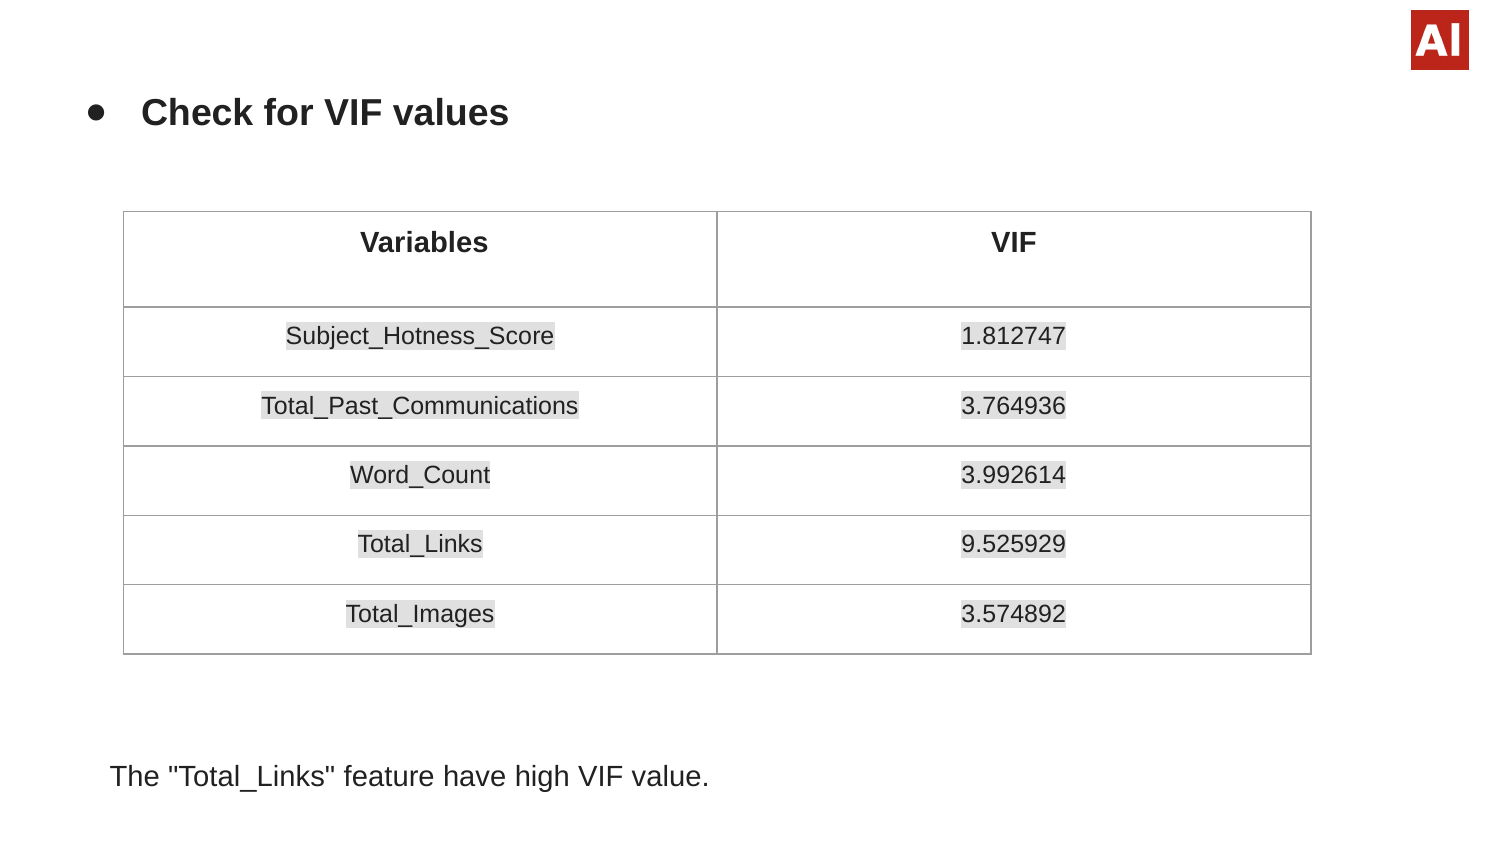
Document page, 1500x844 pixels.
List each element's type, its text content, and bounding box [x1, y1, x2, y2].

table_cell Word_Count [124, 447, 716, 515]
table_header VIF [718, 212, 1310, 306]
table_cell Total_Images [124, 585, 716, 653]
picture [1411, 10, 1469, 70]
text_box The "Total_Links" feature have high VIF value. [94, 742, 1406, 808]
table_cell Total_Links [124, 516, 716, 584]
title Check for VIF values [51, 72, 1449, 167]
table_cell 3.992614 [718, 447, 1310, 515]
table_cell 3.574892 [718, 585, 1310, 653]
table_header Variables [124, 212, 716, 306]
table_cell 3.764936 [718, 377, 1310, 445]
table_cell 9.525929 [718, 516, 1310, 584]
table_cell 1.812747 [718, 308, 1310, 376]
table_cell Total_Past_Communications [124, 377, 716, 445]
table_cell Subject_Hotness_Score [124, 308, 716, 376]
